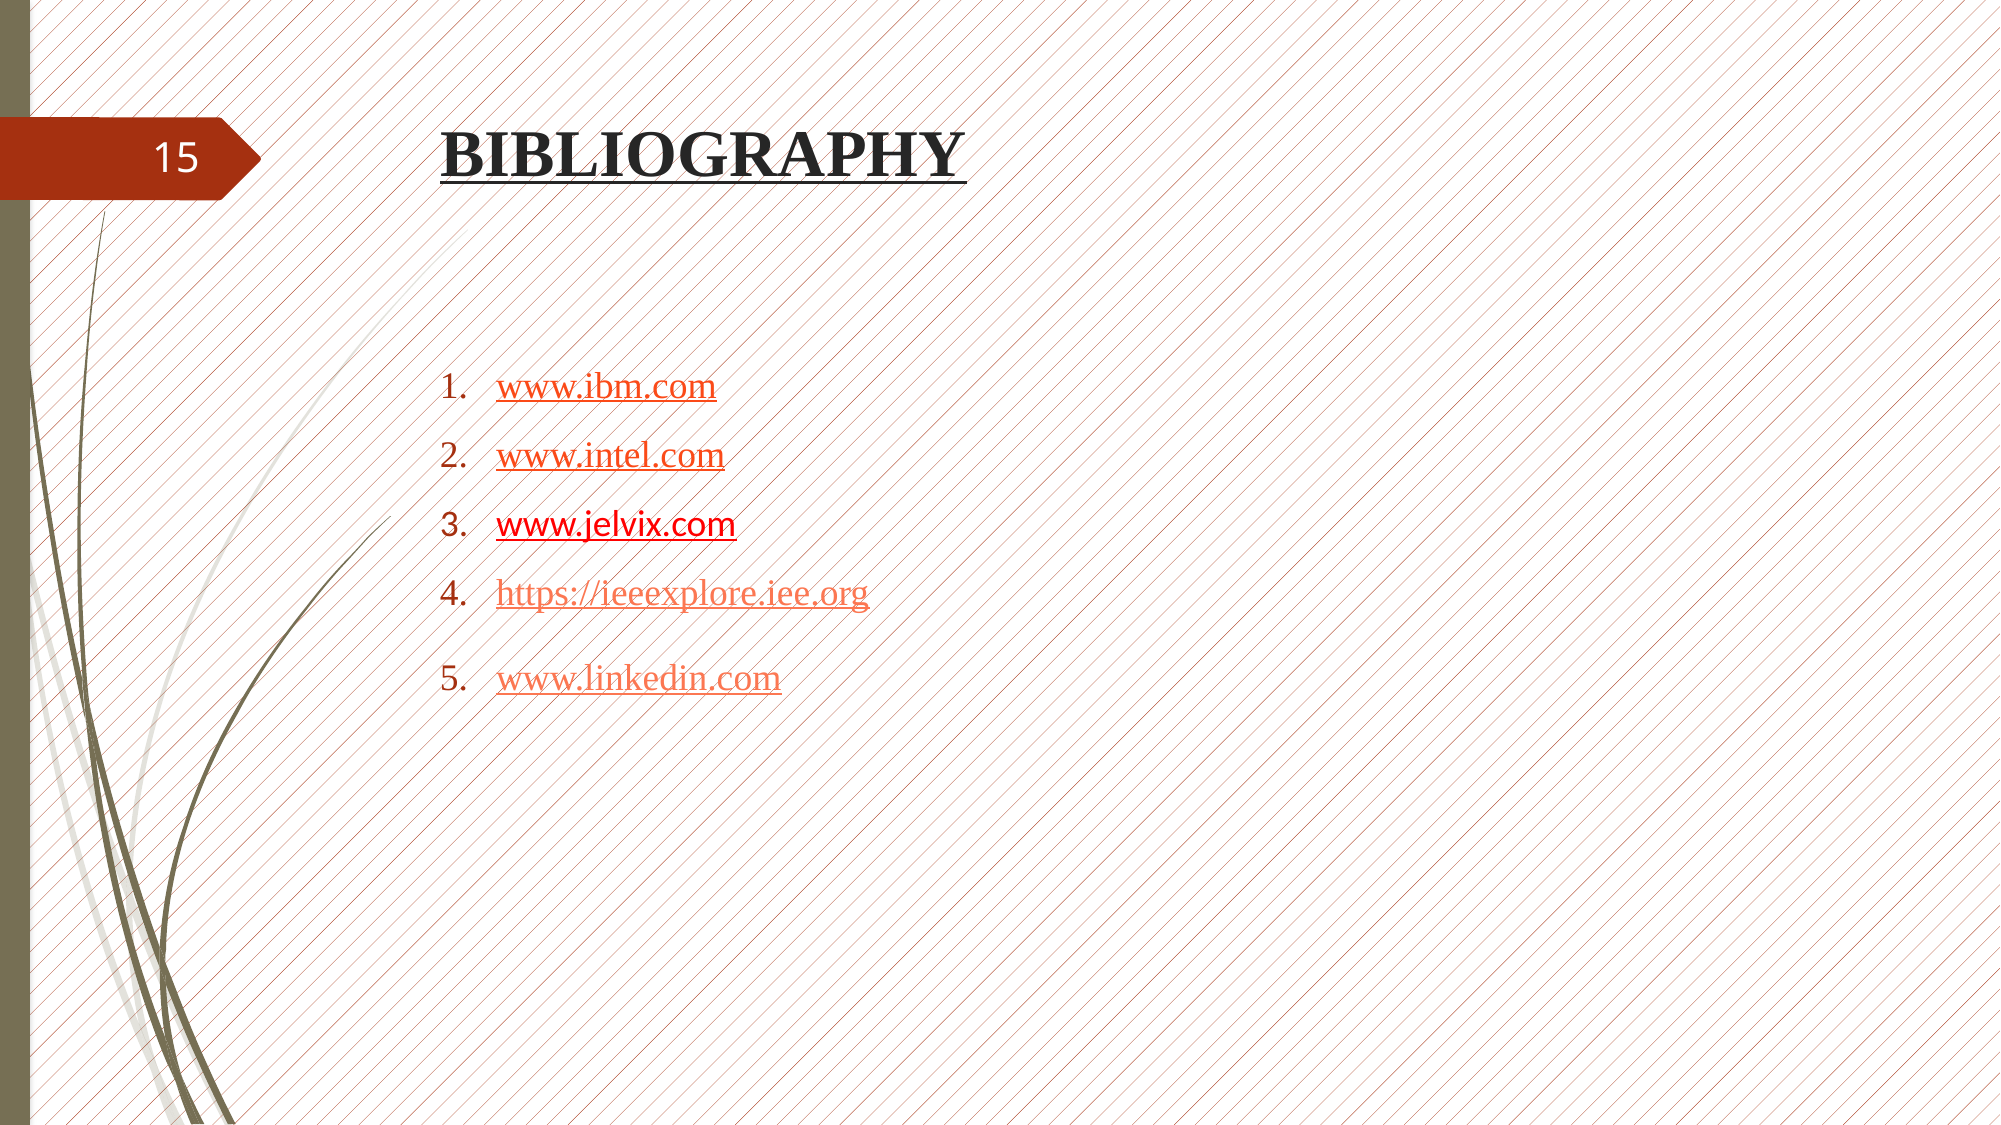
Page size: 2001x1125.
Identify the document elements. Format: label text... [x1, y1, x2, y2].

title BIBLIOGRAPHY [425, 102, 1888, 313]
slide_number 15 [87, 129, 216, 190]
list www.ibm.com www.intel.com www.jelvix.com https://ieeexplore.iee.org www.linkedin.com [424, 350, 1888, 970]
